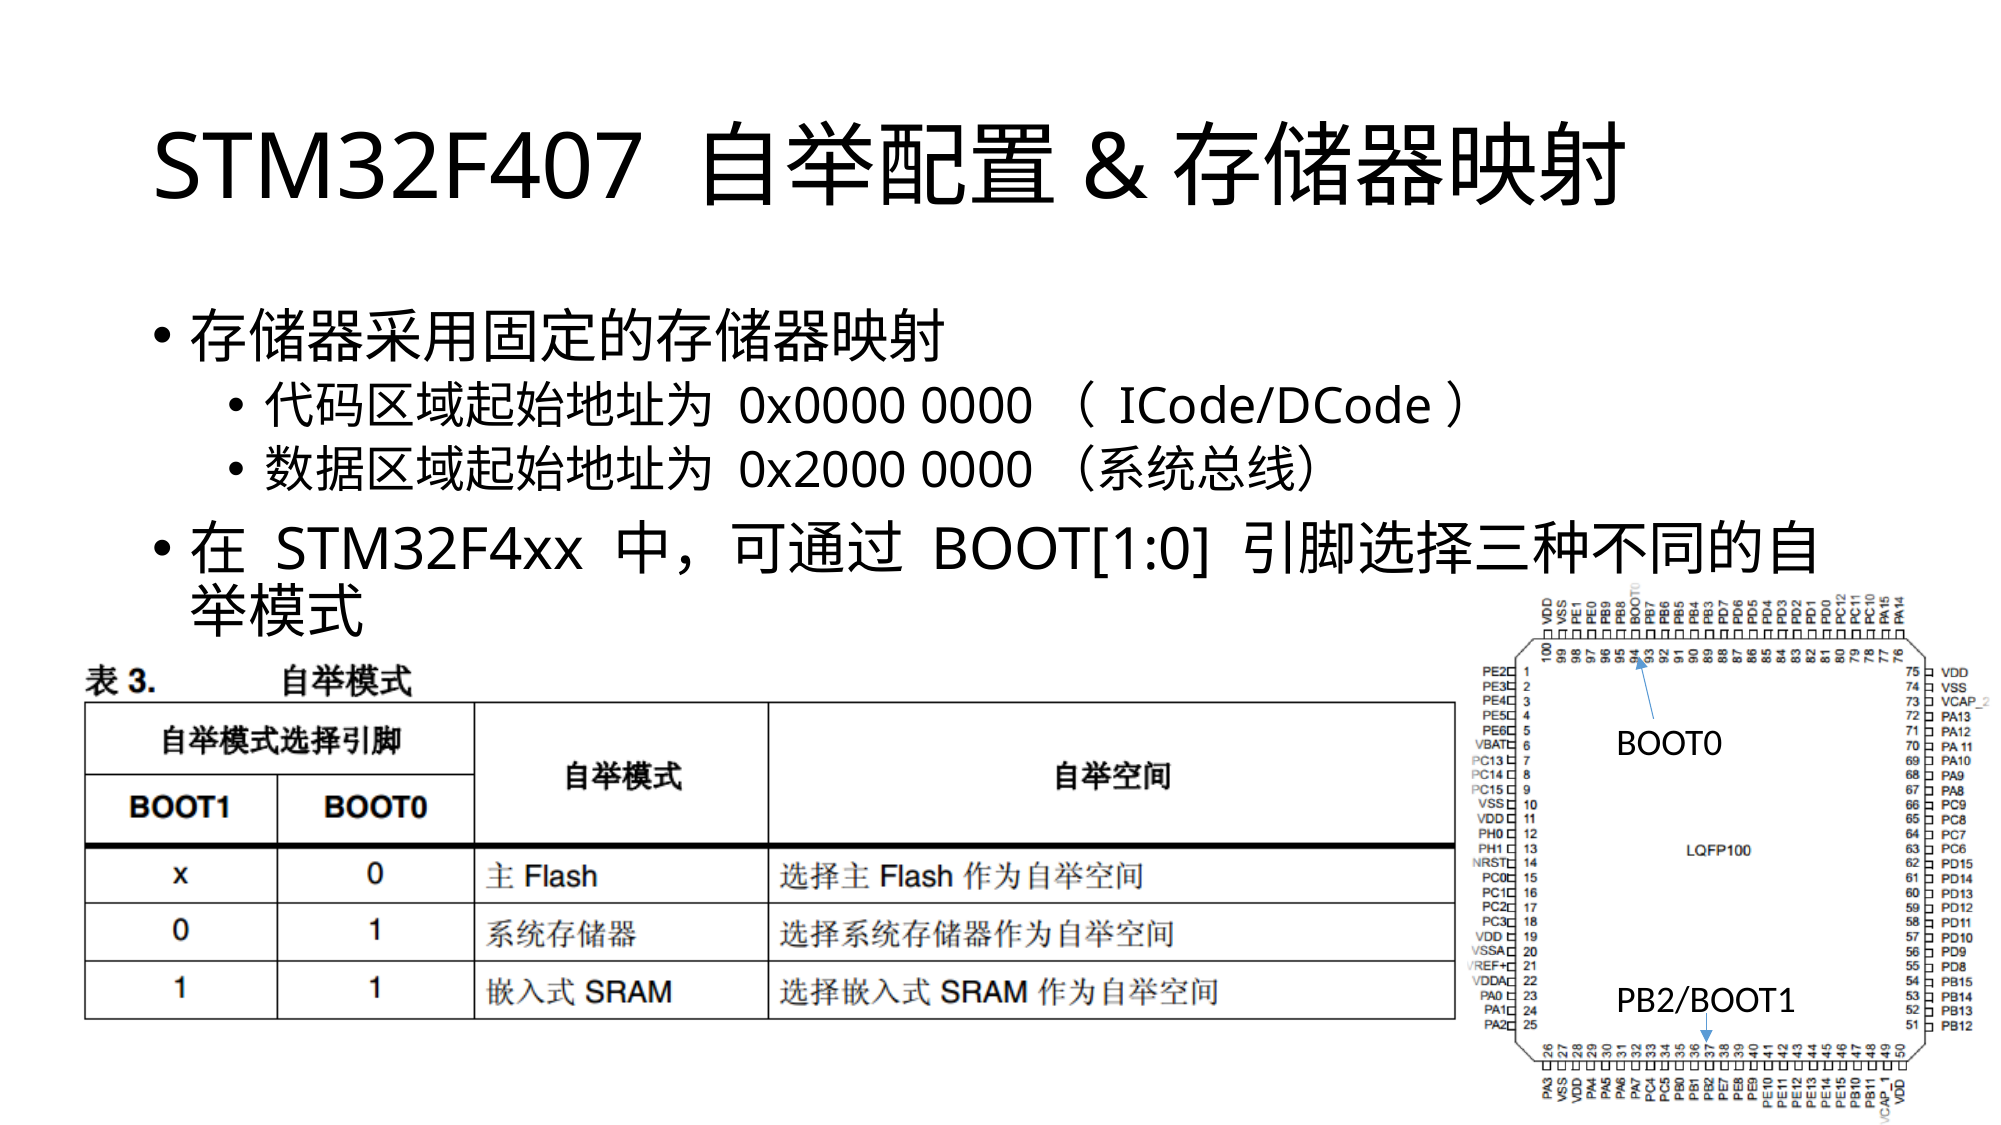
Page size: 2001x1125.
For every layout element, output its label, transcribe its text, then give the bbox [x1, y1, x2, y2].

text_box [1638, 656, 1654, 719]
picture [72, 575, 2000, 1125]
list 存储器采用固定的存储器映射 代码区域起始地址为 0x0000 0000（ ICode/DCode） 数据区域起始地址为 0x2000 0000（系统总线） 在 STM32F4xx 中，可通过 BOOT[1:0] 引脚选择三种不同的自举模式 [137, 299, 1863, 658]
text_box [1752, 456, 1783, 575]
title STM32F407 自举配置&存储器映射 [137, 59, 1863, 278]
